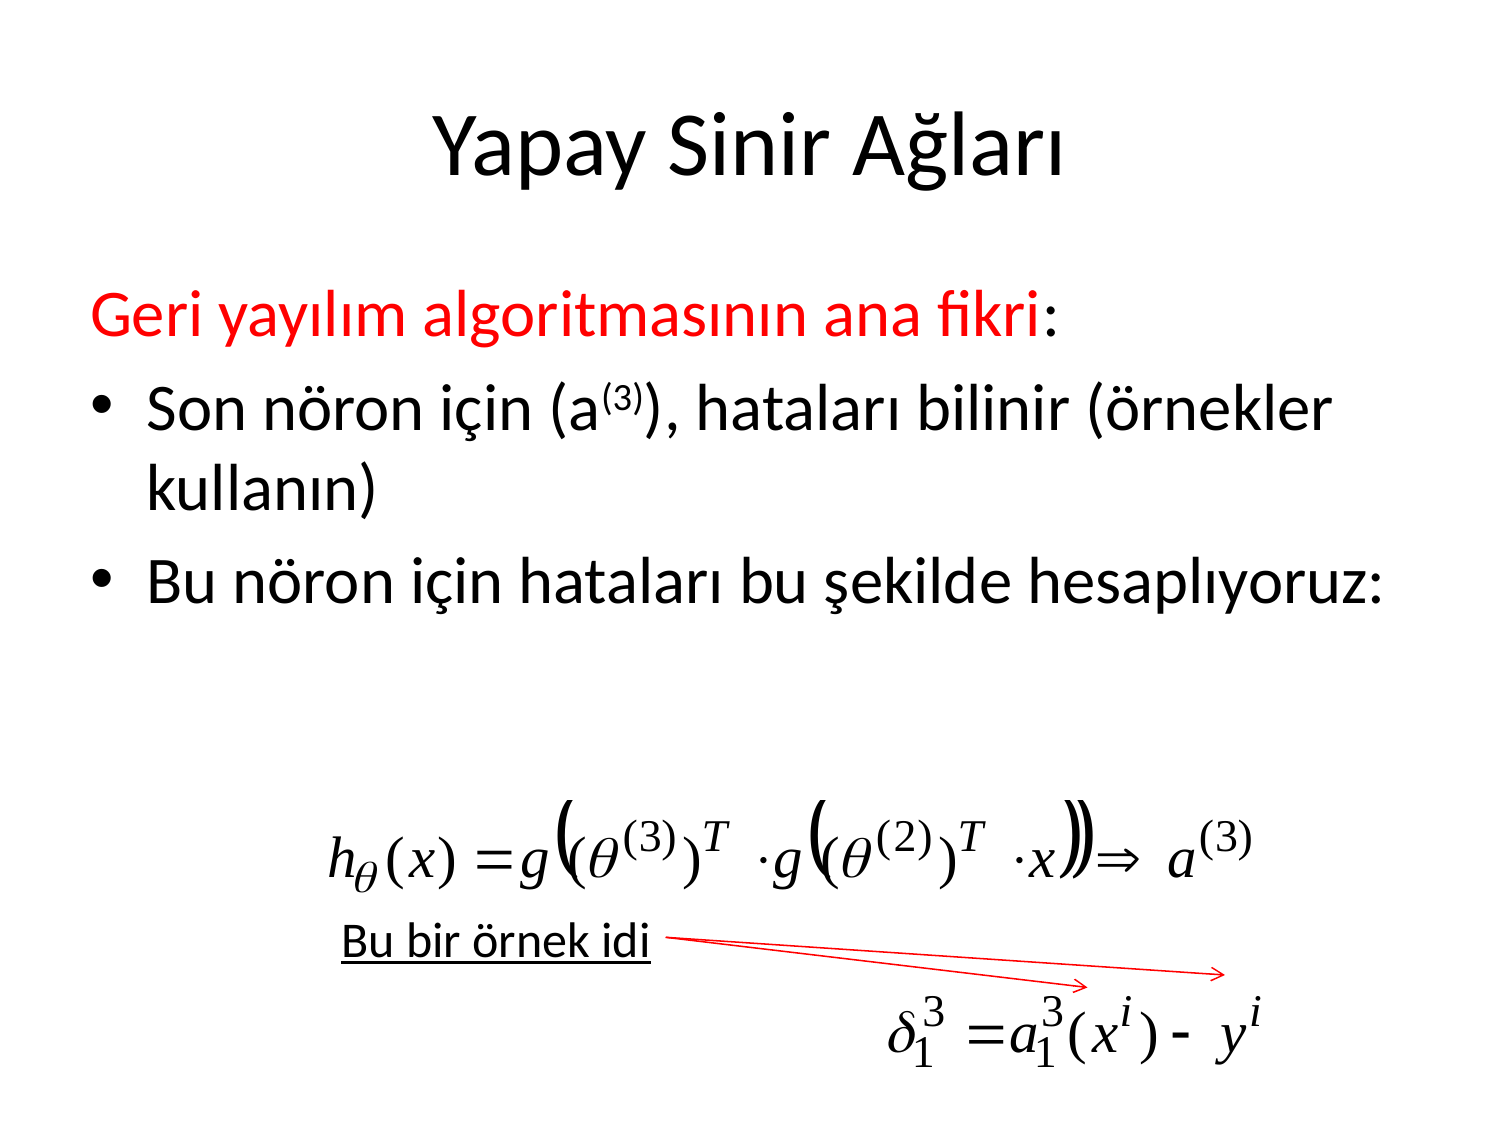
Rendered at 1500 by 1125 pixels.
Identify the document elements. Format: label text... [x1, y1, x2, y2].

title Yapay Sinir Ağları [75, 45, 1425, 233]
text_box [667, 983, 1088, 988]
text_box Bu bir örnek idi [326, 919, 666, 975]
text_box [874, 974, 1276, 1086]
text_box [667, 937, 1226, 976]
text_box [314, 799, 1266, 911]
list Geri yayılım algoritmasının ana fikri: Son nöron için (a(3)), hataları bilinir (örnekler kullanın) Bu nöron için hataları bu şekilde hesaplıyoruz: [75, 262, 1425, 1063]
